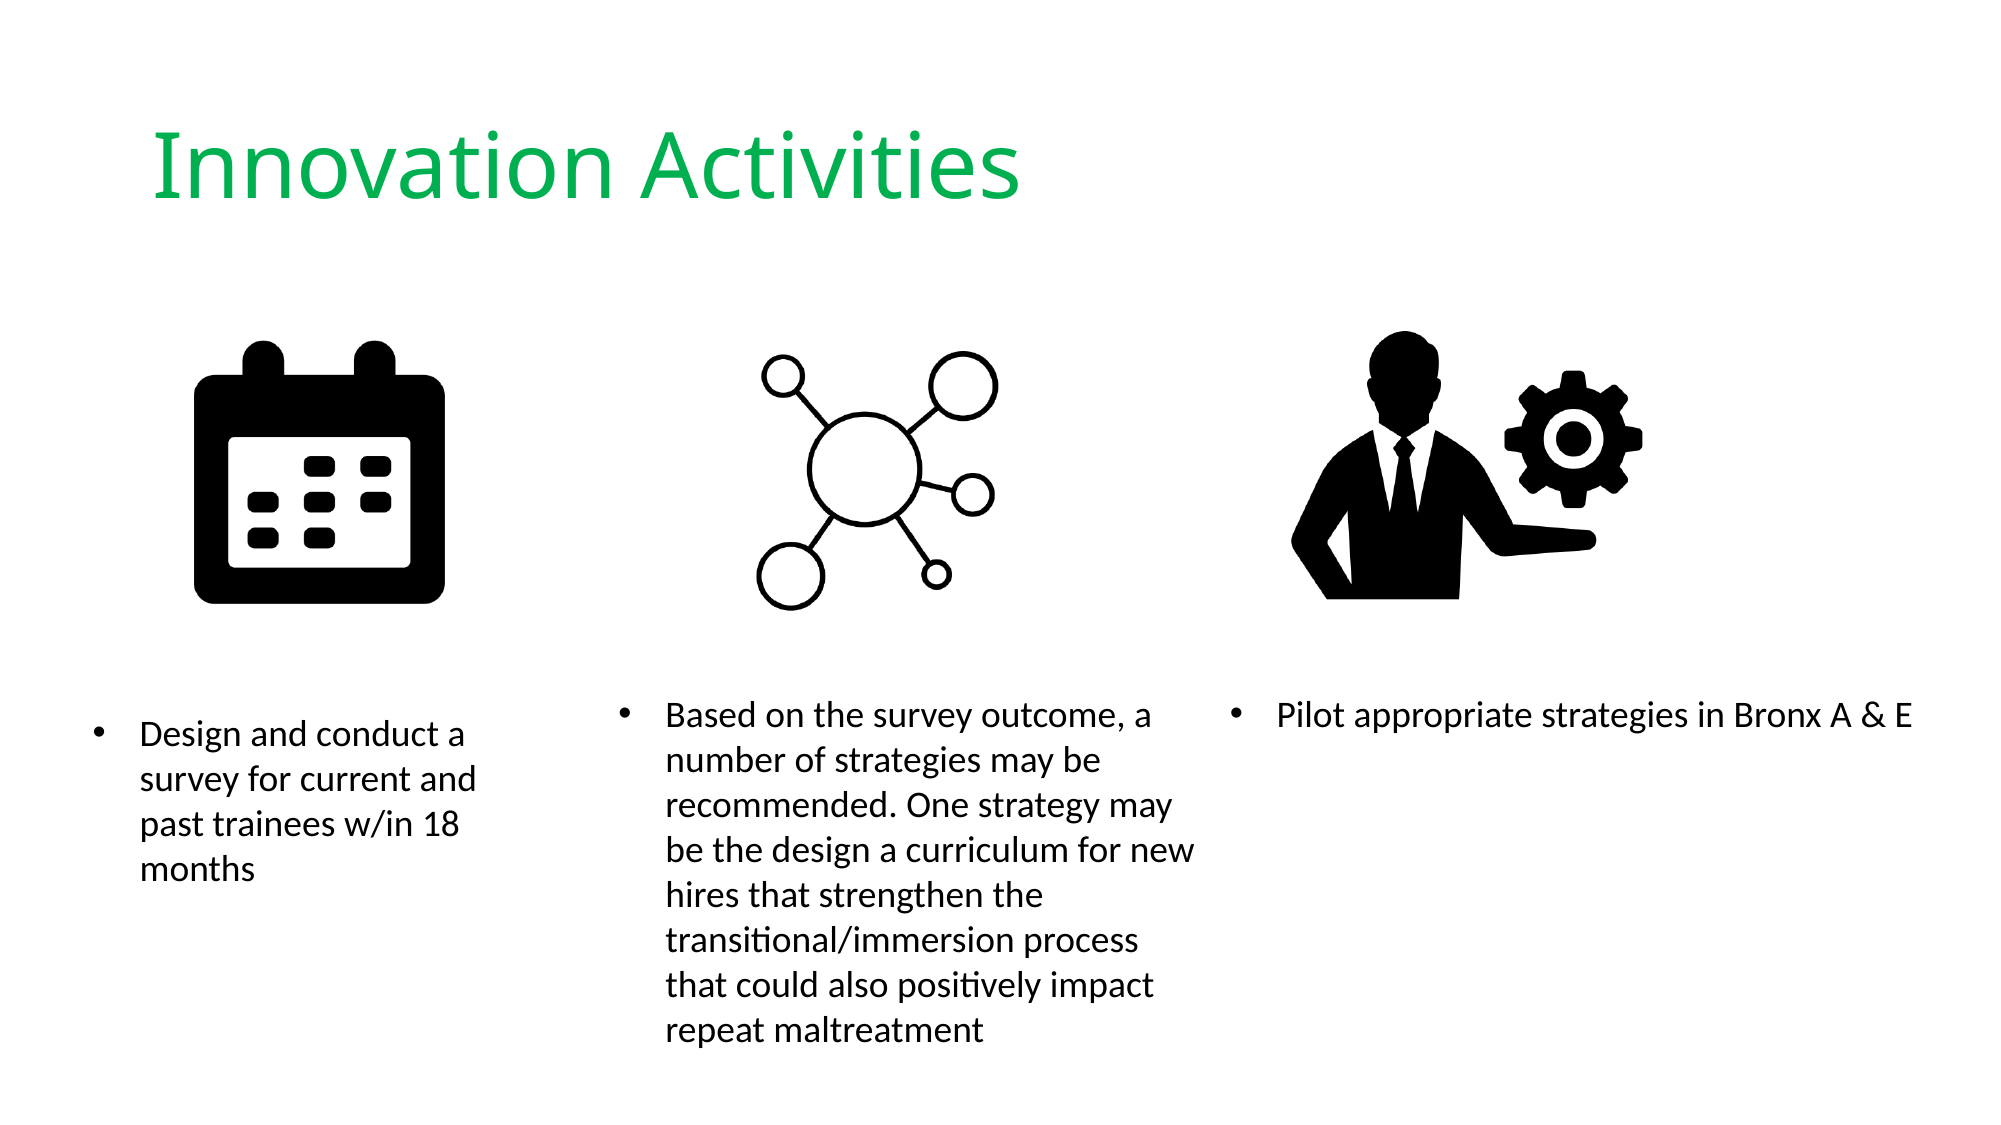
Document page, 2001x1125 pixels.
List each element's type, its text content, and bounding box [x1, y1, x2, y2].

text_box Based on the survey outcome, a number of strategies may be recommended. One strategy may be the design a curriculum for new hires that strengthen the transitional/immersion process that could also positively impact repeat maltreatment [603, 682, 1211, 1058]
picture [722, 348, 1032, 611]
picture [154, 331, 484, 611]
title Innovation Activities [137, 59, 1863, 278]
text_box Design and conduct a survey for current and past trainees w/in 18 months [77, 701, 560, 897]
text_box Pilot appropriate strategies in Bronx A & E [1214, 682, 1929, 743]
picture [1247, 277, 1686, 609]
